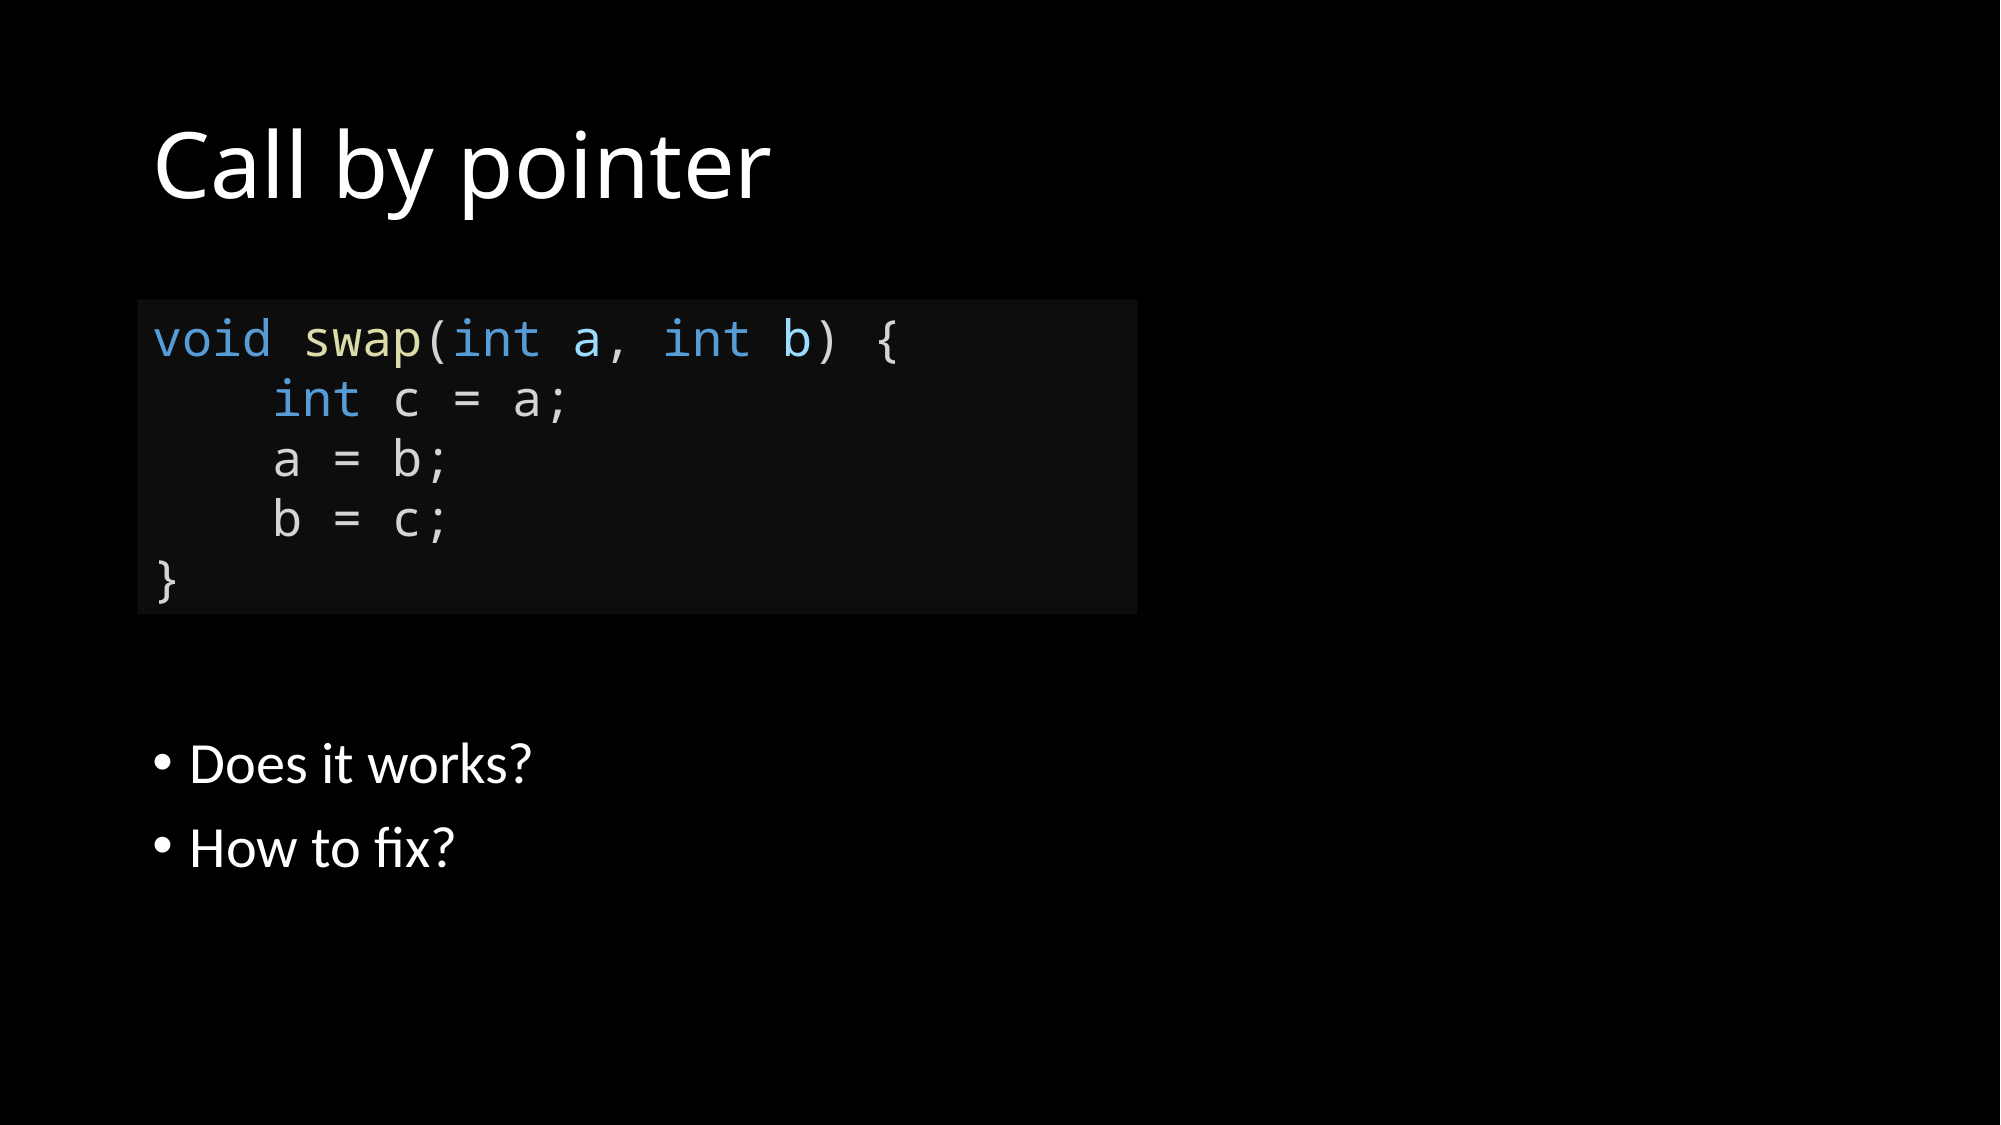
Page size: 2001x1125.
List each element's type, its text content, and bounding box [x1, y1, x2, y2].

text_box void swap(int a, int b) { int c = a; a = b; b = c; } [137, 299, 1138, 615]
title Call by pointer [137, 59, 1863, 278]
list Does it works? How to fix? [137, 299, 1863, 1014]
